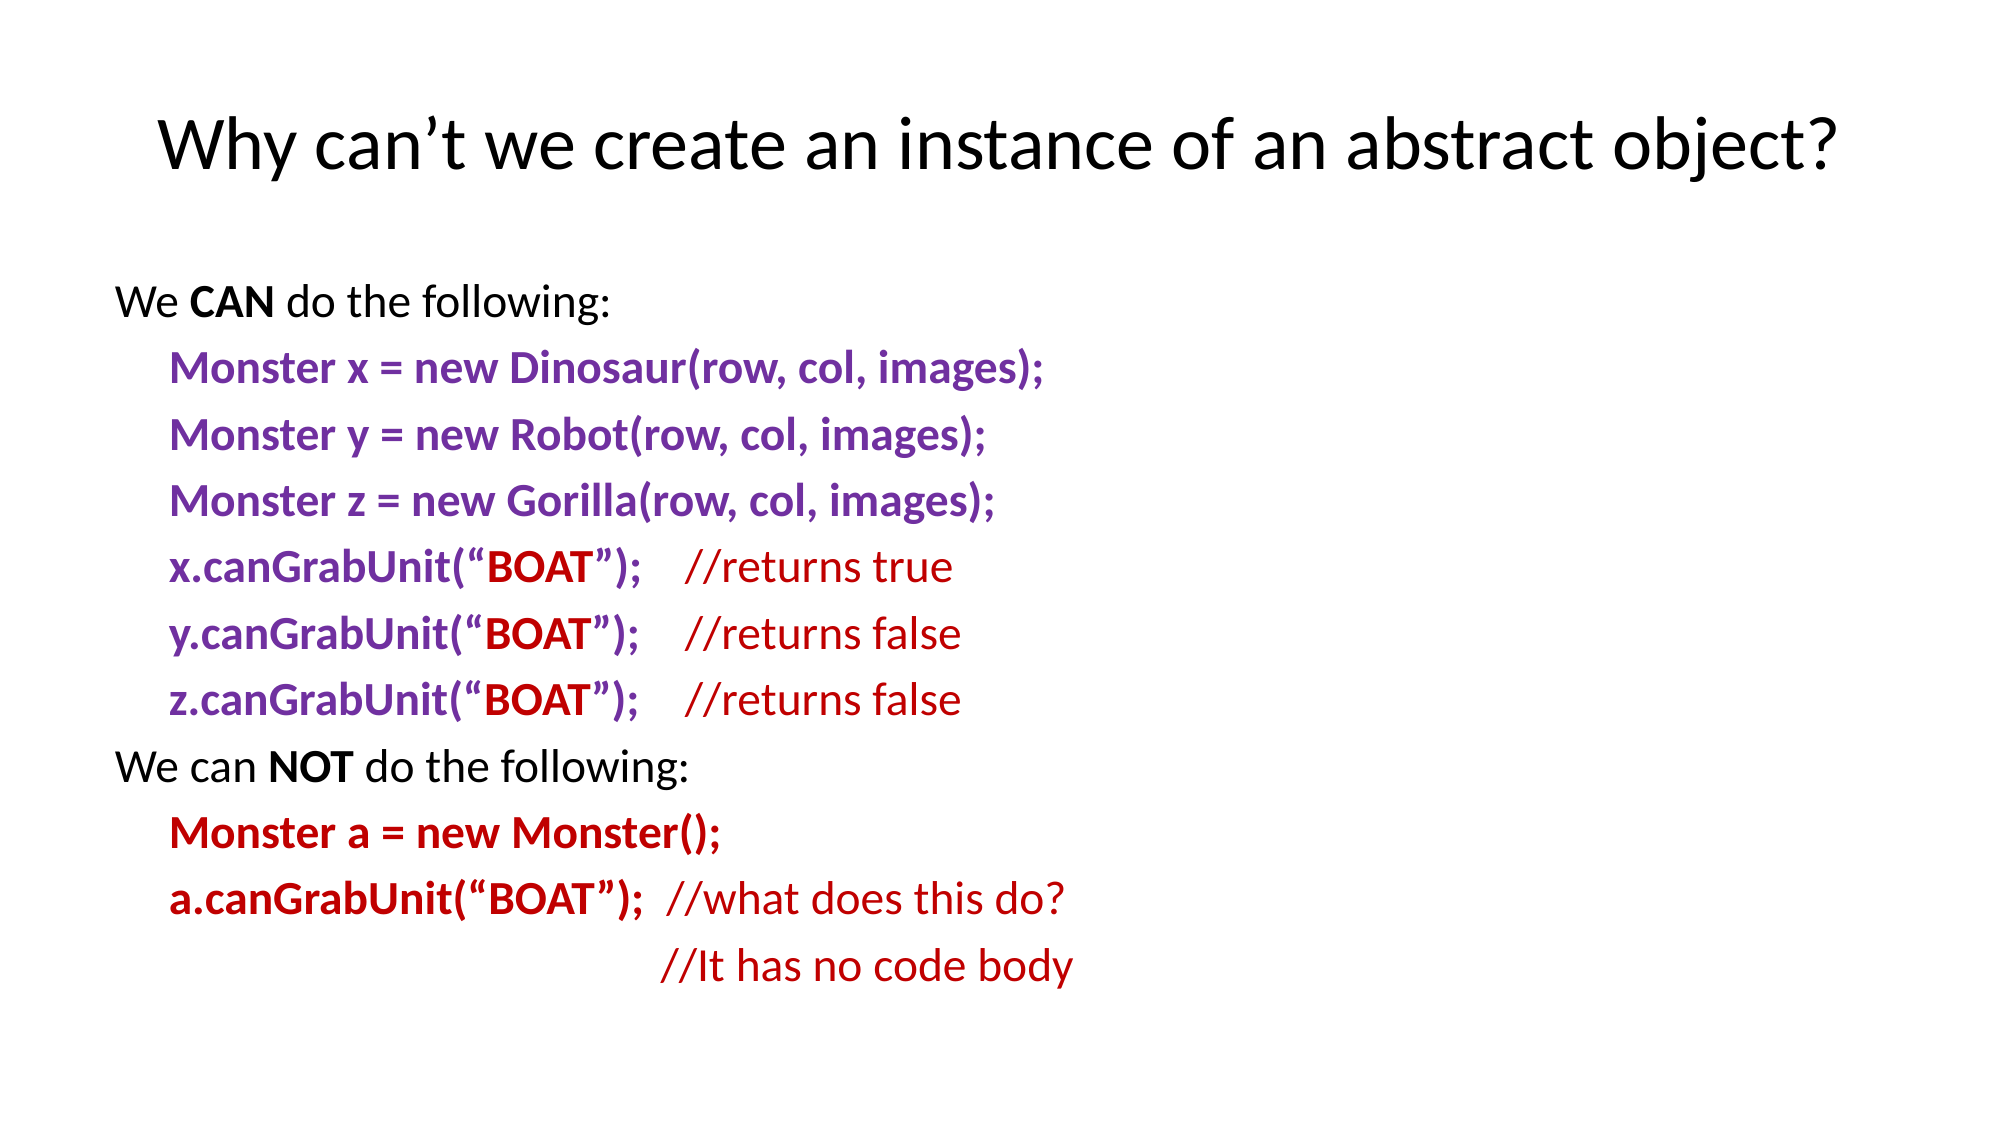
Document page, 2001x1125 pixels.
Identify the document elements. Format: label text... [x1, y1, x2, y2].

title Why can’t we create an instance of an abstract object? [99, 45, 1900, 233]
list We CAN do the following: Monster x = new Dinosaur(row, col, images); Monster y = new Robot(row, col, images); Monster z = new Gorilla(row, col, images); x.canGrabUnit(“BOAT”); //returns true y.canGrabUnit(“BOAT”); //returns false z.canGrabUnit(“BOAT”); //returns false We can NOT do the following: Monster a = new Monster(); a.canGrabUnit(“BOAT”); //what does this do? //It has no code body [99, 262, 1900, 1005]
